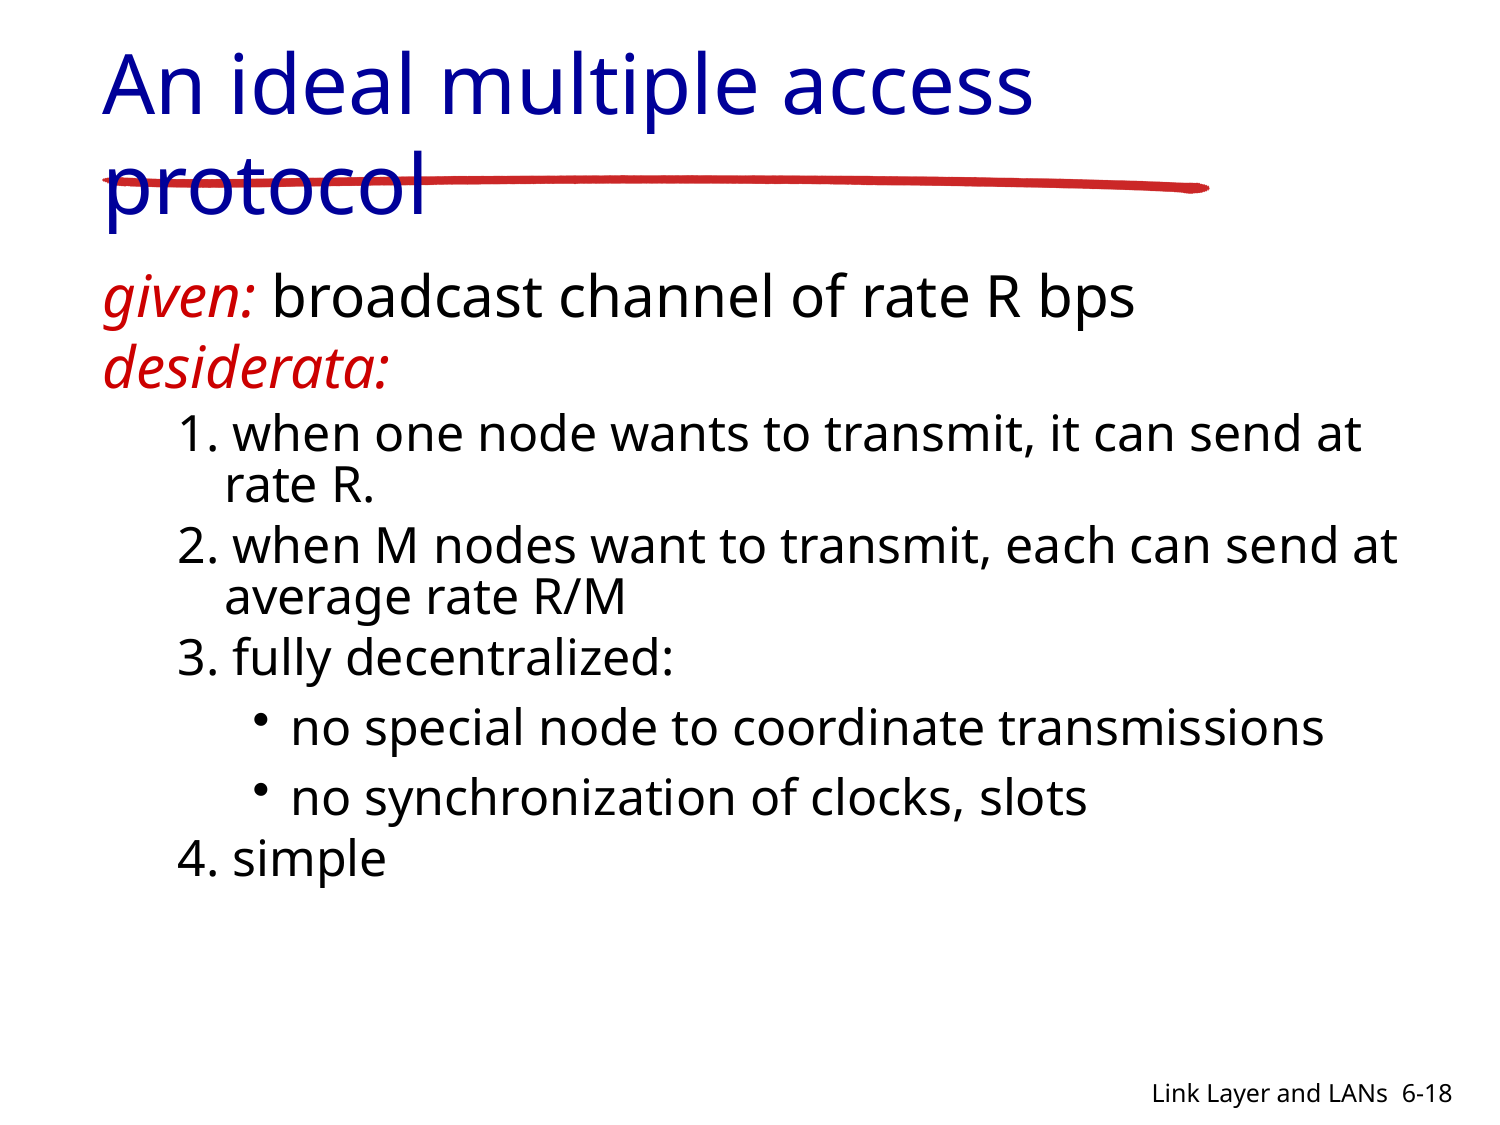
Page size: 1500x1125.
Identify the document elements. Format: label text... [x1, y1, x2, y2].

picture [97, 170, 1223, 200]
footer Link Layer and LANs [1045, 1069, 1404, 1110]
list given: broadcast channel of rate R bps desiderata: 1. when one node wants to transmit, it can send at rate R. 2. when M nodes want to transmit, each can send at average rate R/M 3. fully decentralized: no special node to coordinate transmissions no synchronization of clocks, slots 4. simple [87, 262, 1438, 1025]
slide_number 6-18 [1387, 1069, 1478, 1115]
title An ideal multiple access protocol [87, 37, 1363, 225]
